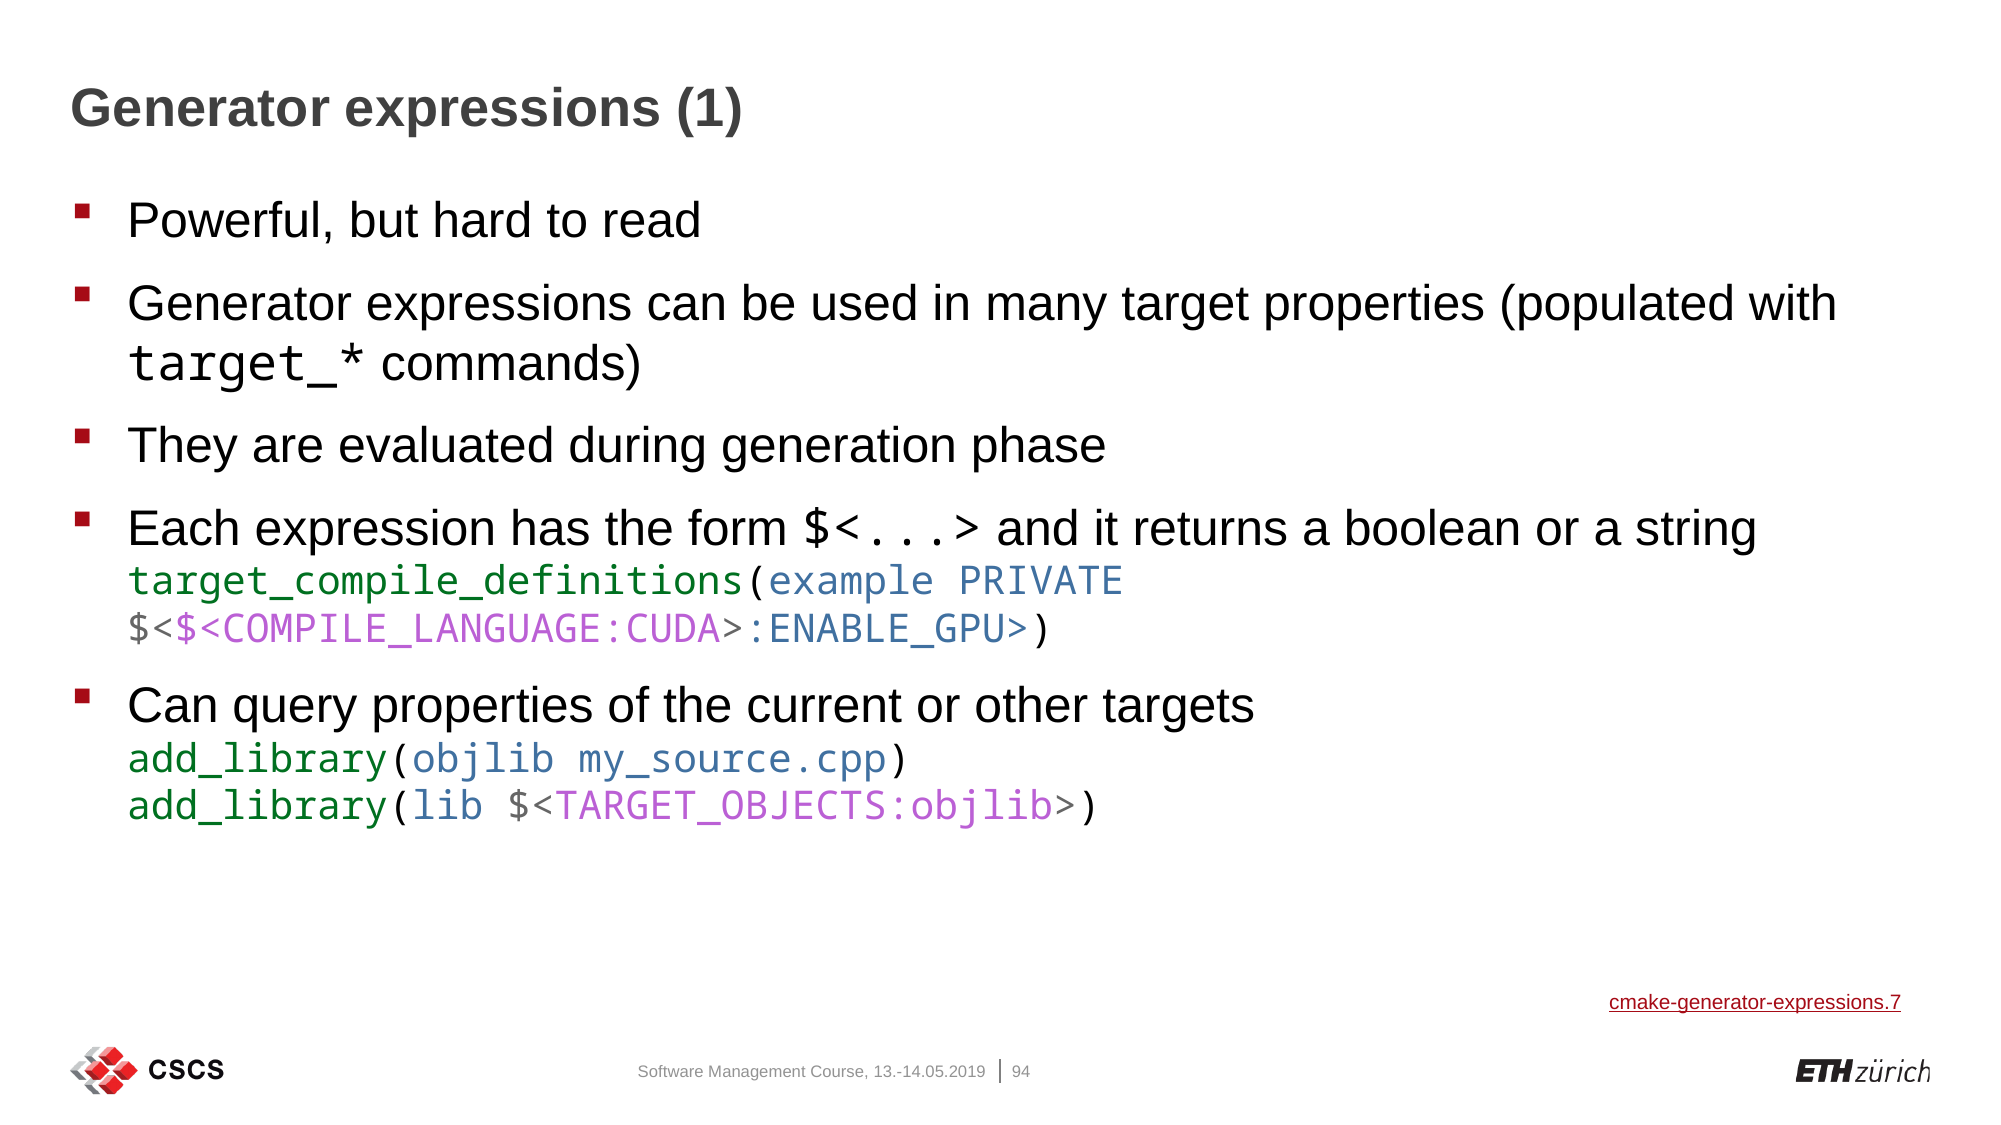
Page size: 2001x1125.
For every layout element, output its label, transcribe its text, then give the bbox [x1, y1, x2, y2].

slide_number 94 [999, 1059, 1063, 1083]
list Powerful, but hard to read Generator expressions can be used in many target properties (populated with target_* commands) They are evaluated during generation phase Each expression has the form $<...> and it returns a boolean or a string target_compile_definitions(example PRIVATE $<$<COMPILE_LANGUAGE:CUDA>:ENABLE_GPU>) Can query properties of the current or other targets add_library(objlib my_source.cpp) add_library(lib $<TARGET_OBJECTS:objlib>) [70, 178, 1930, 1022]
text_box cmake-generator-expressions.7 [1594, 981, 1930, 1021]
title Generator expressions (1) [70, 7, 1930, 149]
footer Software Management Course, 13.-14.05.2019 [322, 1059, 998, 1083]
